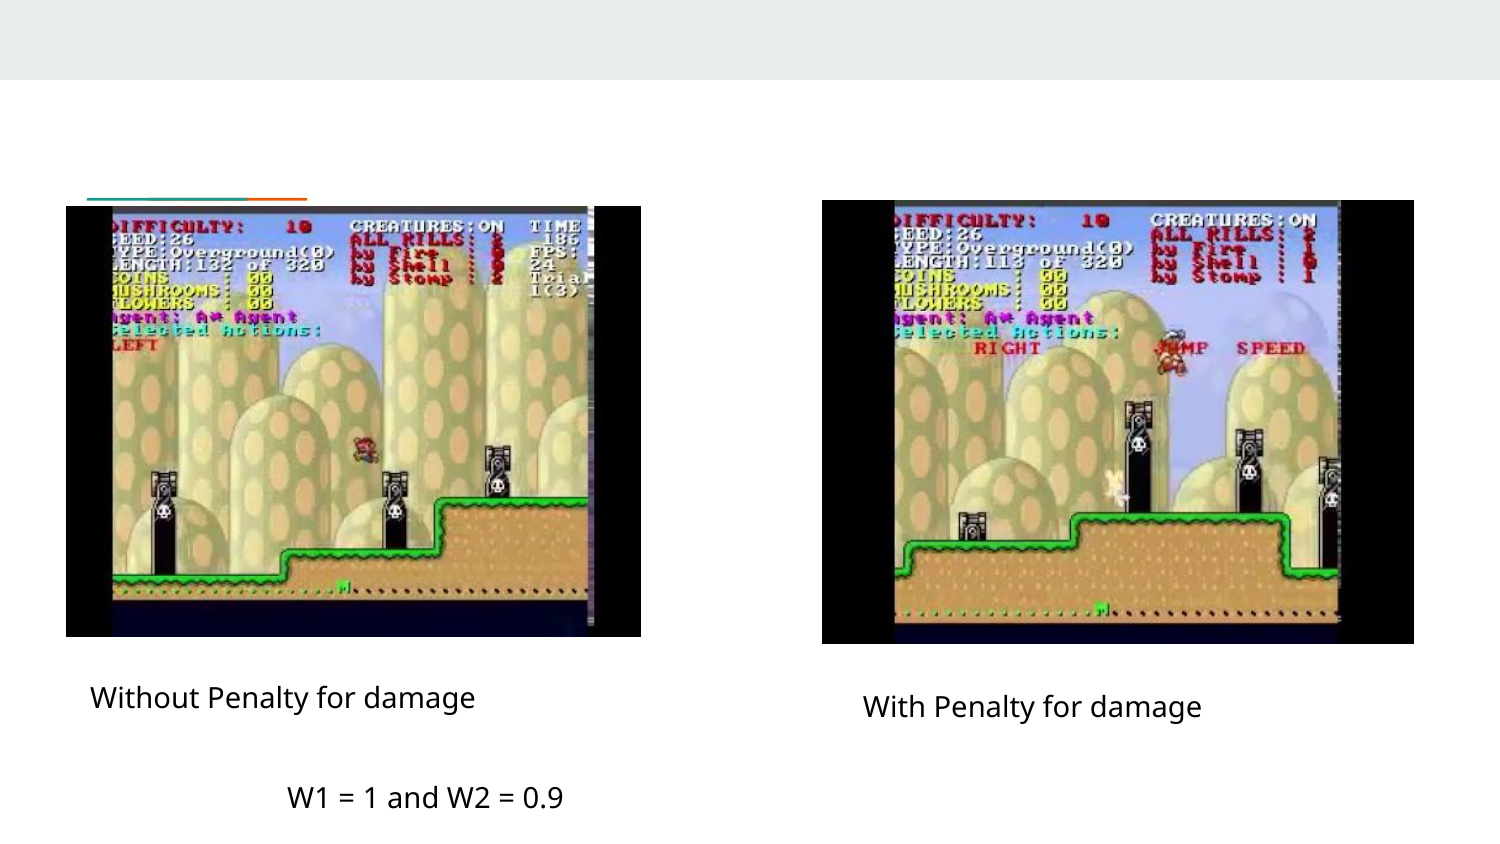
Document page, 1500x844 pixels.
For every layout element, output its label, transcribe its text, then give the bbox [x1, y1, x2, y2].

text_box W1 = 1 and W2 = 0.9 [272, 764, 1130, 844]
text_box With Penalty for damage [847, 672, 1422, 792]
picture [66, 206, 641, 638]
text_box Without Penalty for damage [75, 664, 649, 784]
picture [822, 200, 1414, 644]
